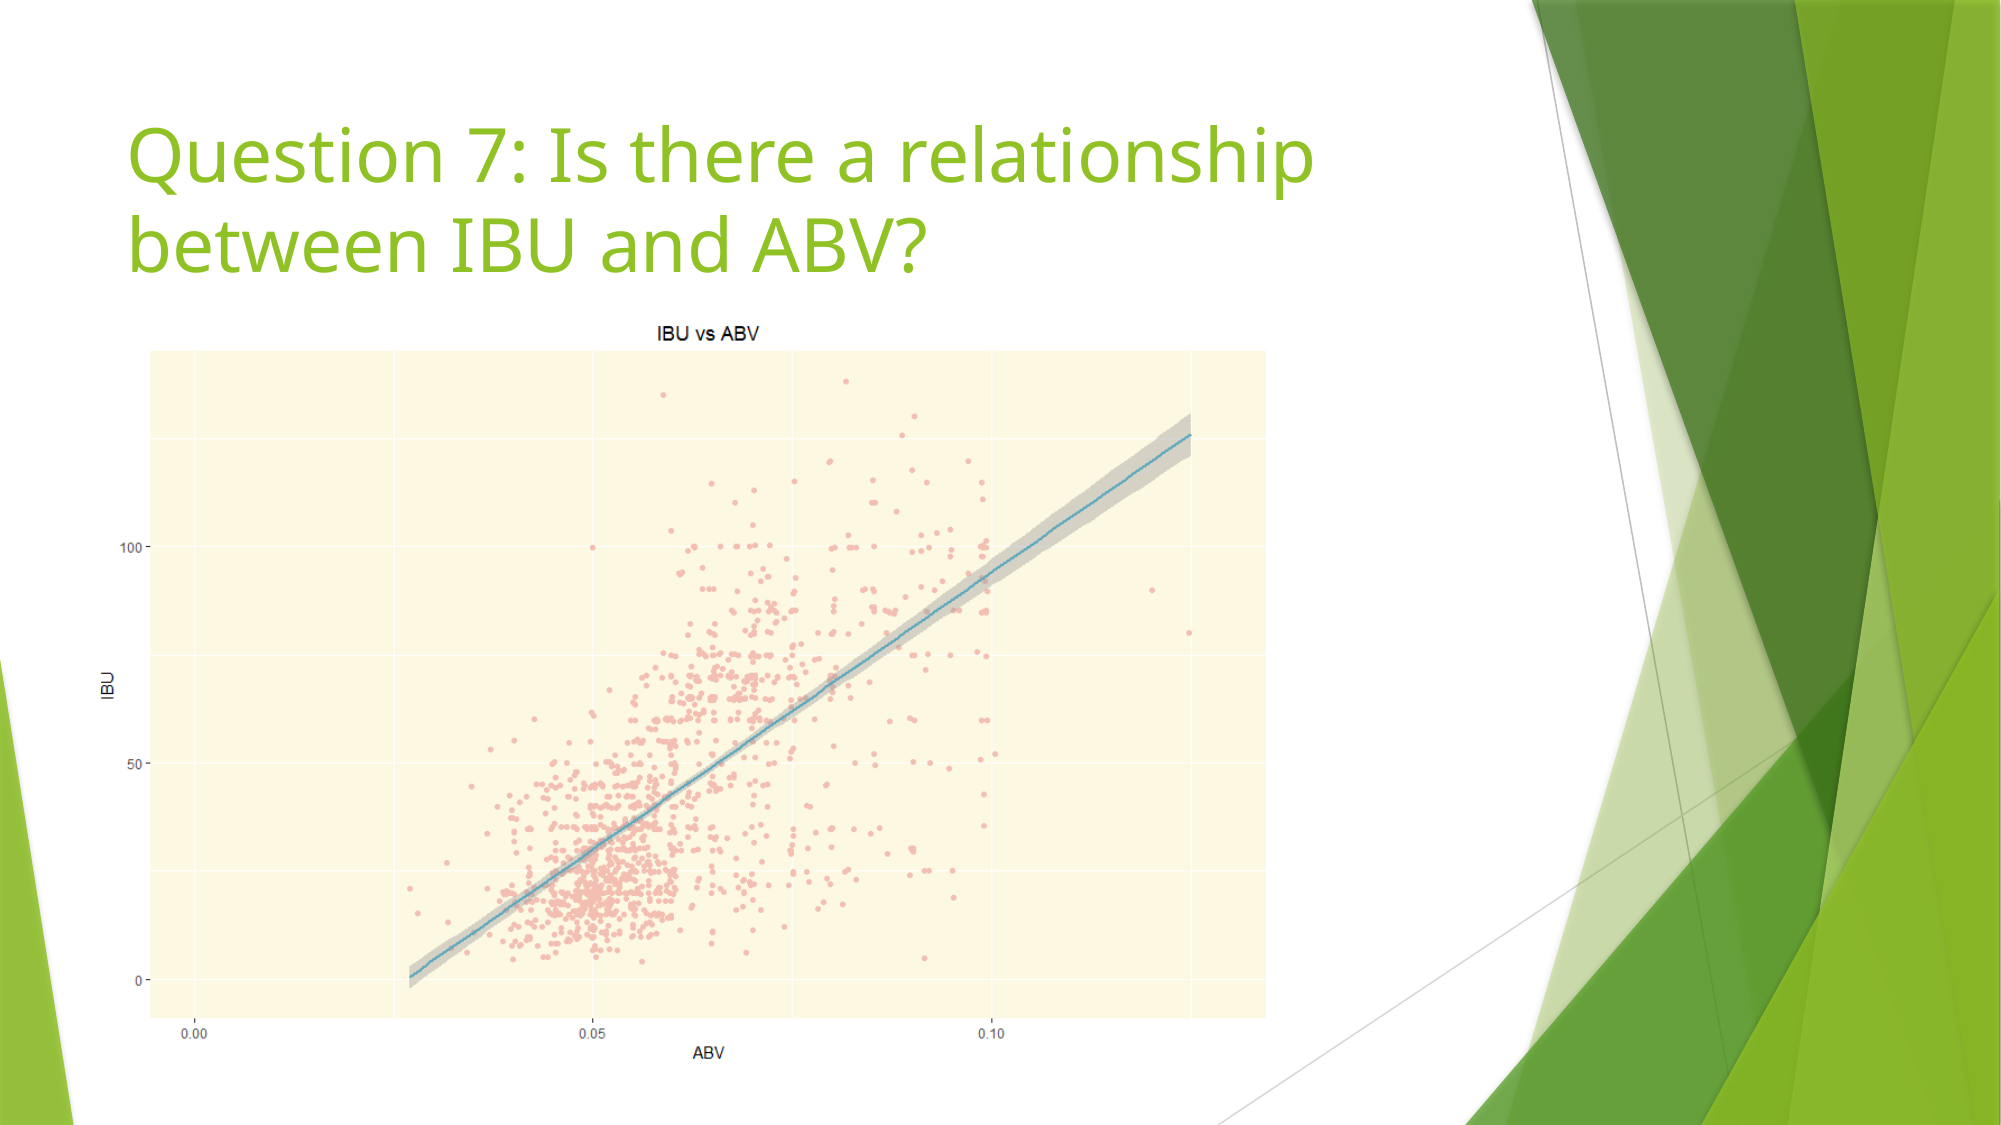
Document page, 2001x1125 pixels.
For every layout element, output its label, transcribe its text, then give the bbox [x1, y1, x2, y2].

title Question 7: Is there a relationship between IBU and ABV? [111, 99, 1522, 317]
picture [90, 316, 1276, 1071]
